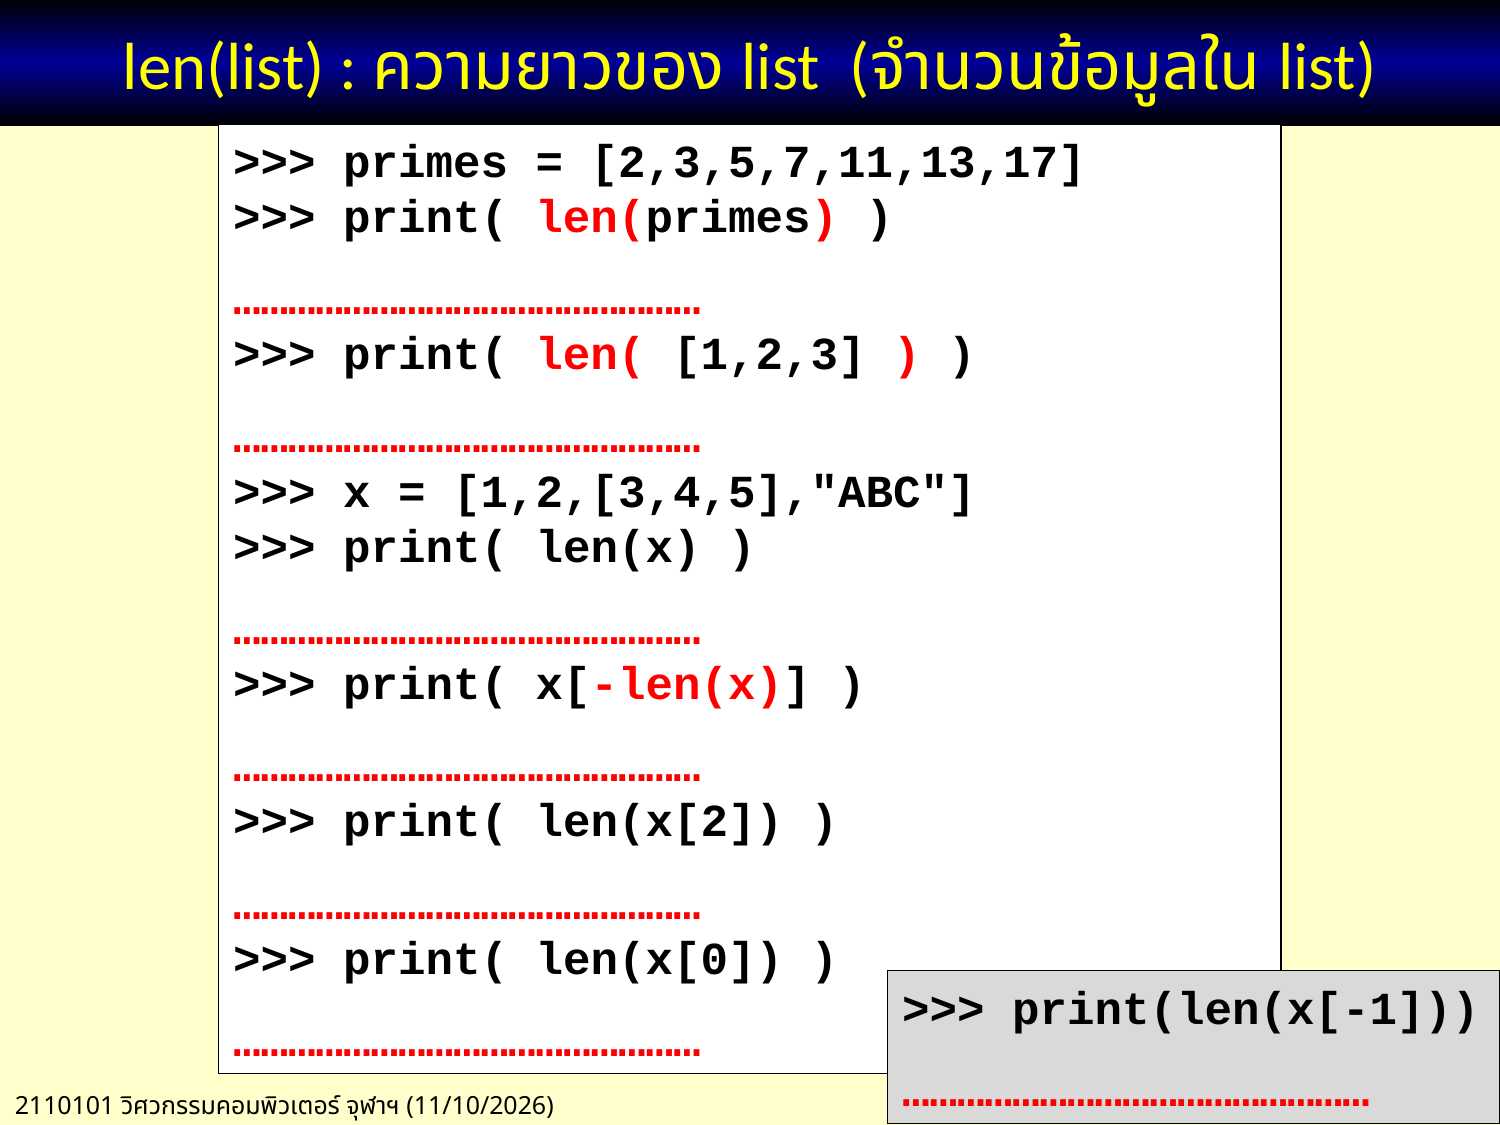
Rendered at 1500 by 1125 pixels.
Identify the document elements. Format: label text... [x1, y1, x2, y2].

title len(list) : ความยาวของ list (จำนวนข้อมูลใน list) [0, 0, 1500, 126]
text_box >>> print(len(x[-1])) …………………………………………… [887, 970, 1500, 1124]
text_box >>> primes = [2,3,5,7,11,13,17] >>> print( len(primes) ) …………………………………………… >>> print( len( [1,2,3] ) ) …………………………………………… >>> x = [1,2,[3,4,5],"ABC"] >>> print( len(x) ) …………………………………………… >>> print( x[-len(x)] ) …………………………………………… >>> print( len(x[2]) ) …………………………………………… >>> print( len(x[0]) ) …………………………………………… [218, 123, 1282, 1074]
